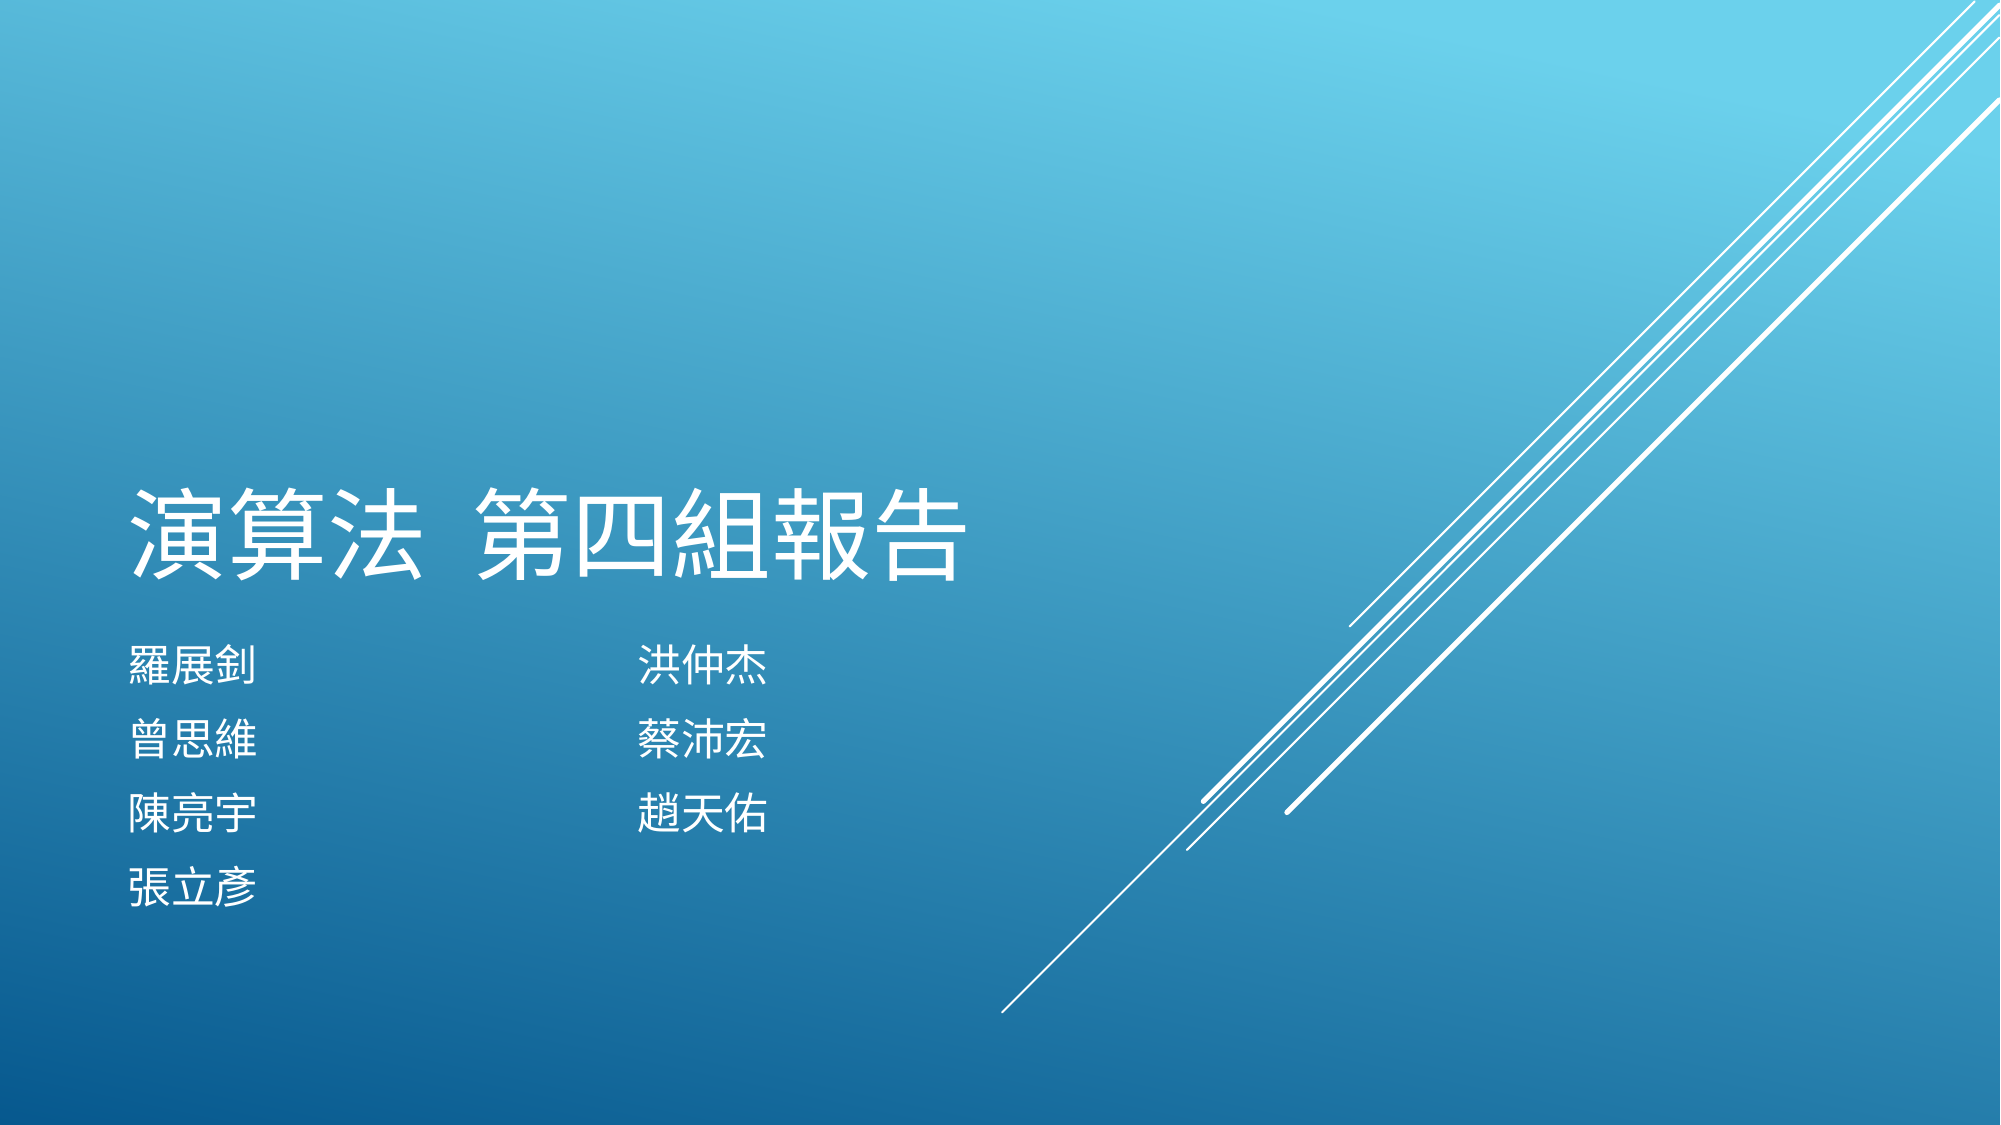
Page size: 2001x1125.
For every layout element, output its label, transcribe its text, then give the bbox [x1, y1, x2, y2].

title 演算法 第四組報告 [112, 112, 1425, 600]
subtitle 羅展釗 曾思維 陳亮宇 張立彥 洪仲杰 蔡沛宏 趙天佑 [112, 630, 1163, 958]
